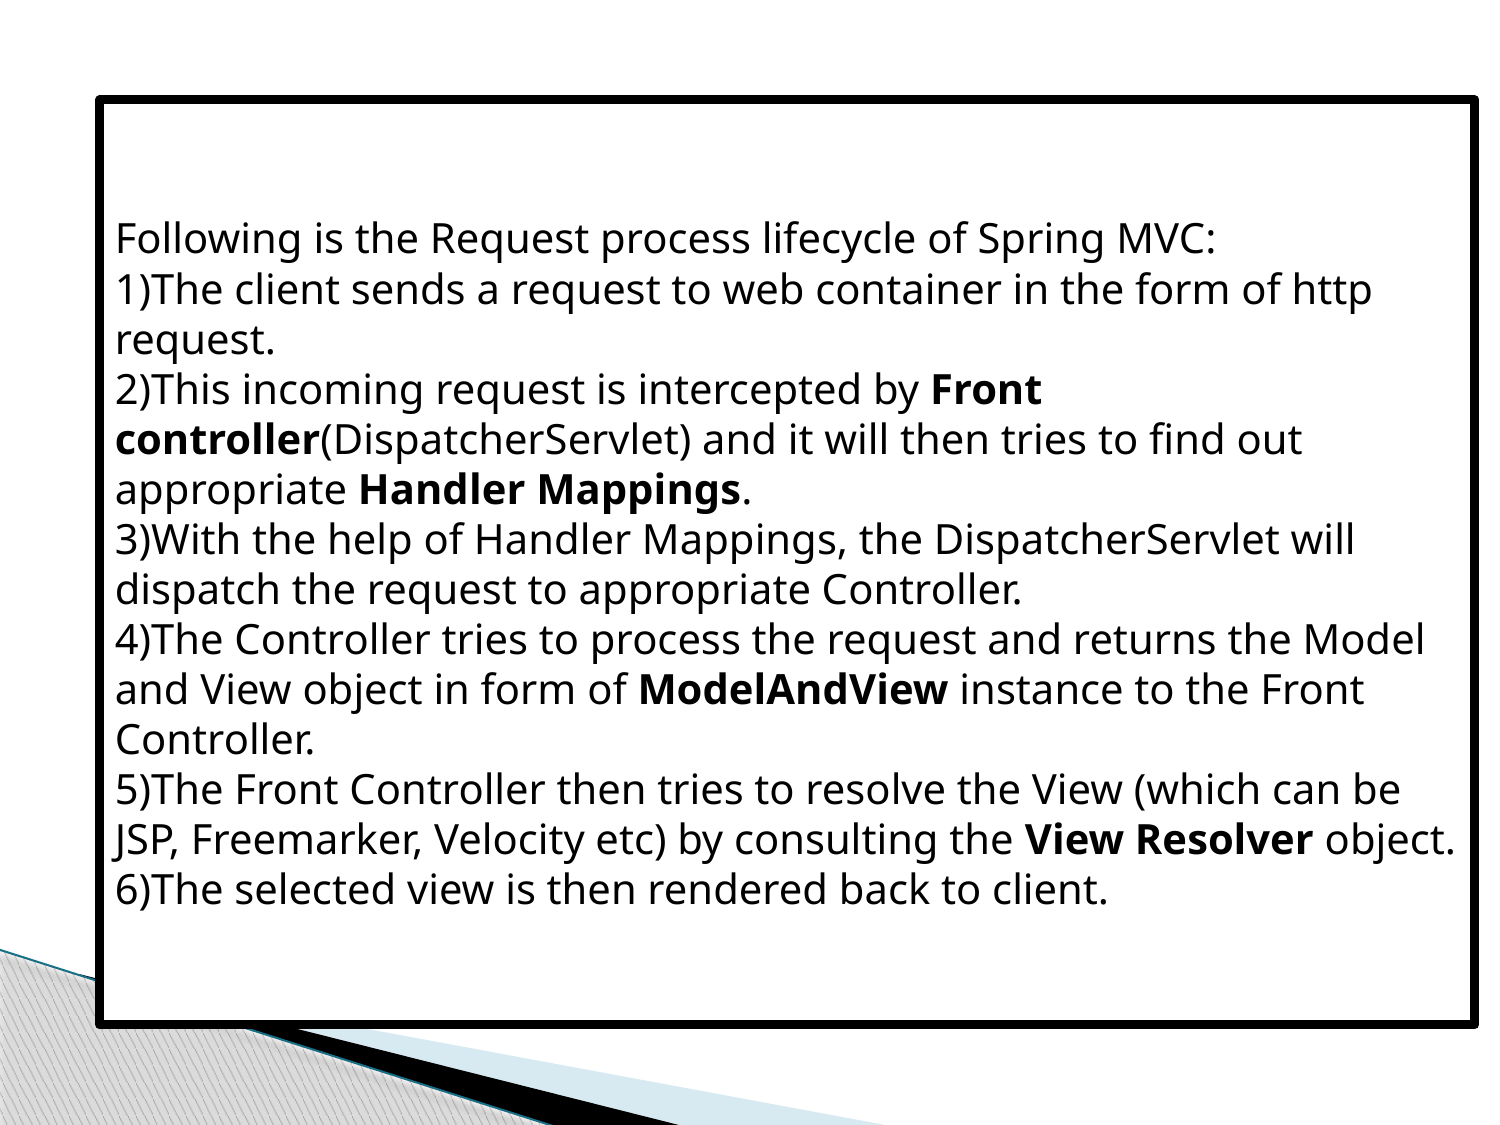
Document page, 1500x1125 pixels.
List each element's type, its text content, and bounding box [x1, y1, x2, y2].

text_box Following is the Request process lifecycle of Spring MVC: 1)The client sends a request to web container in the form of http request. 2)This incoming request is intercepted by Front controller(DispatcherServlet) and it will then tries to find out appropriate Handler Mappings. 3)With the help of Handler Mappings, the DispatcherServlet will dispatch the request to appropriate Controller. 4)The Controller tries to process the request and returns the Model and View object in form of ModelAndView instance to the Front Controller. 5)The Front Controller then tries to resolve the View (which can be JSP, Freemarker, Velocity etc) by consulting the View Resolver object. 6)The selected view is then rendered back to client. [95, 95, 1479, 1029]
